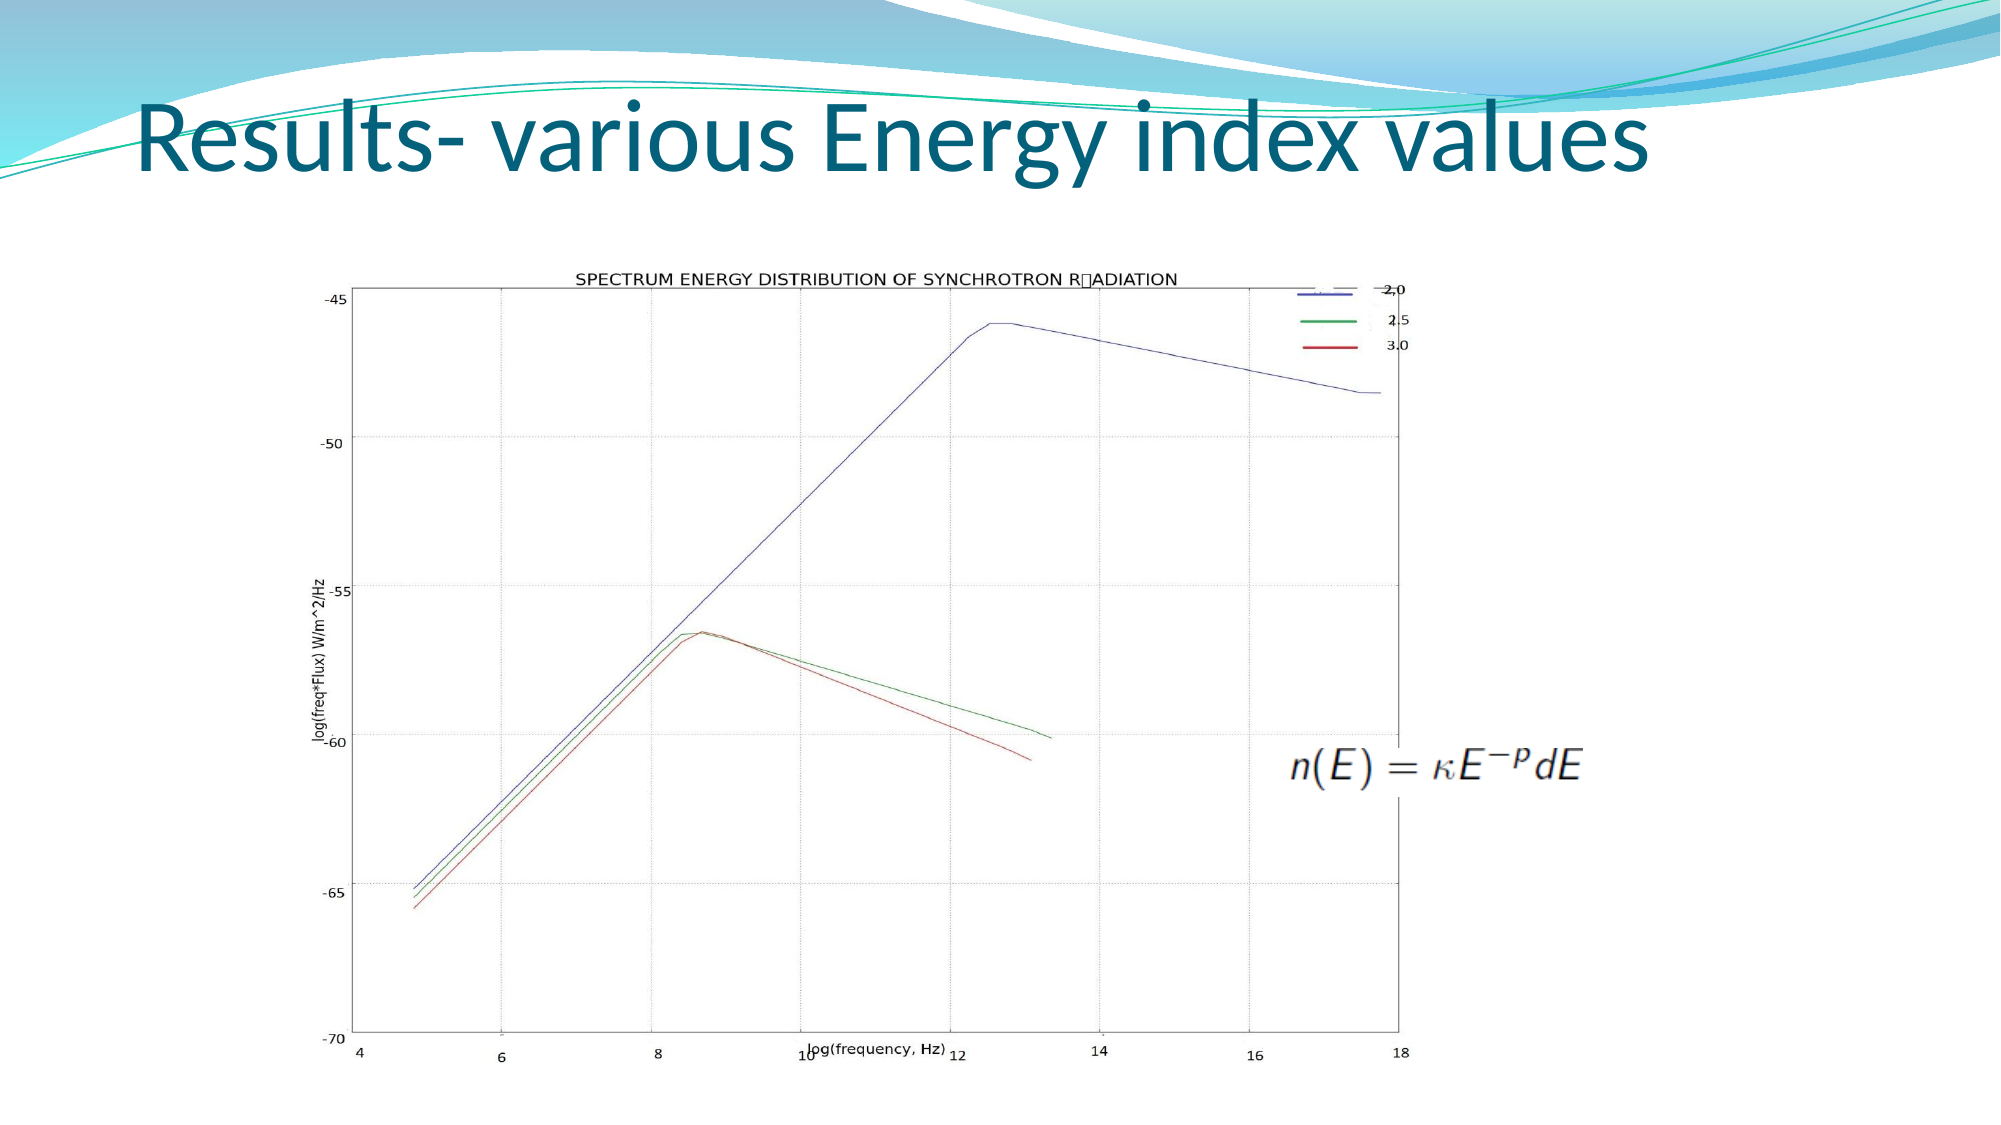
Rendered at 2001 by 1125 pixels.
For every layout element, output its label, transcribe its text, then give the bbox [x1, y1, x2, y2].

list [183, 195, 1534, 1125]
title Results- various Energy index values [134, 42, 1863, 193]
picture [1275, 748, 1583, 798]
